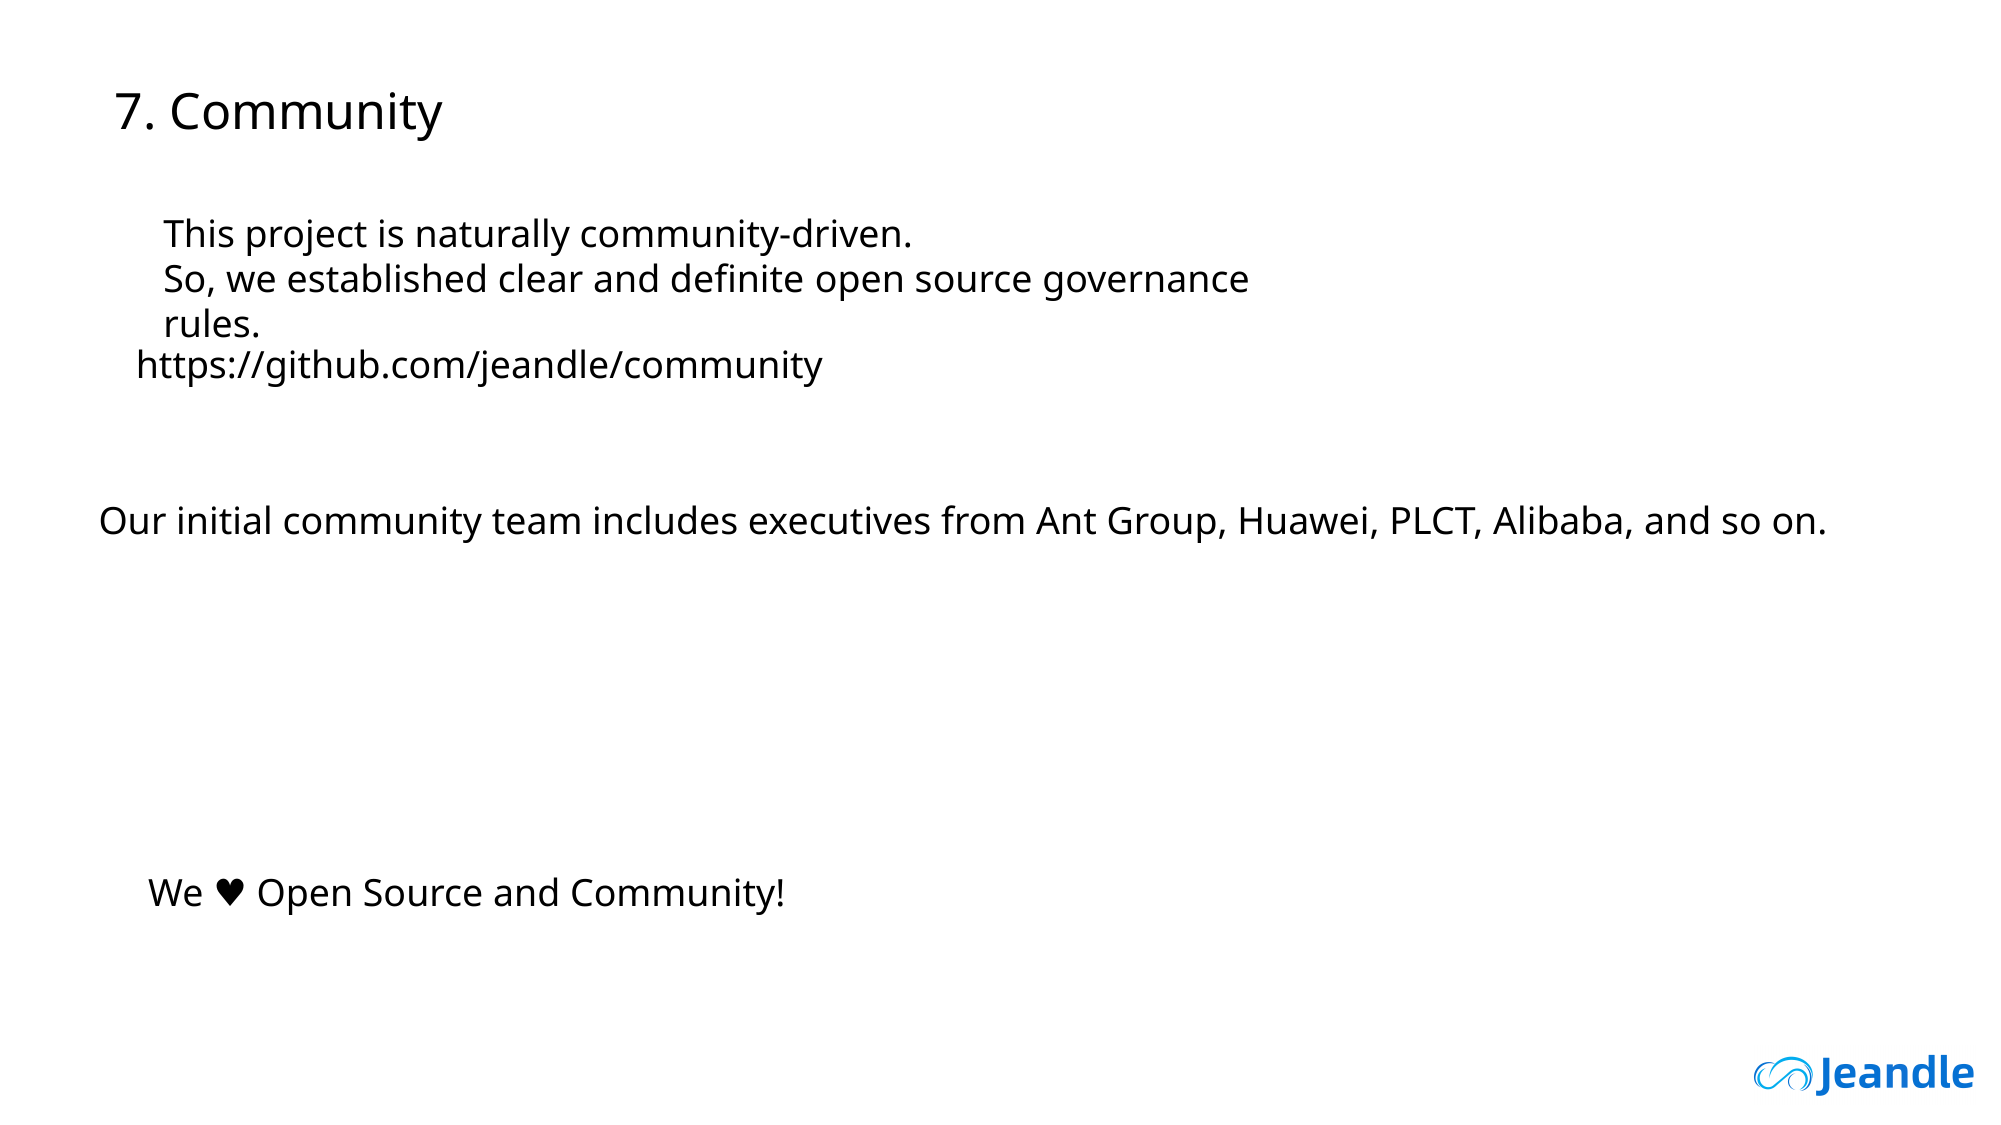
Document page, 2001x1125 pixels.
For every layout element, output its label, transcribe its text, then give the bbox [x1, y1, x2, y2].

text_box We ♥️ Open Source and Community! [133, 861, 801, 922]
text_box Our initial community team includes executives from Ant Group, Huawei, PLCT, Alibaba, and so on. [83, 489, 1844, 550]
text_box https://github.com/jeandle/community [121, 333, 839, 393]
text_box 7. Community [99, 72, 459, 148]
picture [1752, 1045, 1976, 1105]
text_box This project is naturally community-driven. So, we established clear and definite open source governance rules. [148, 202, 1341, 353]
